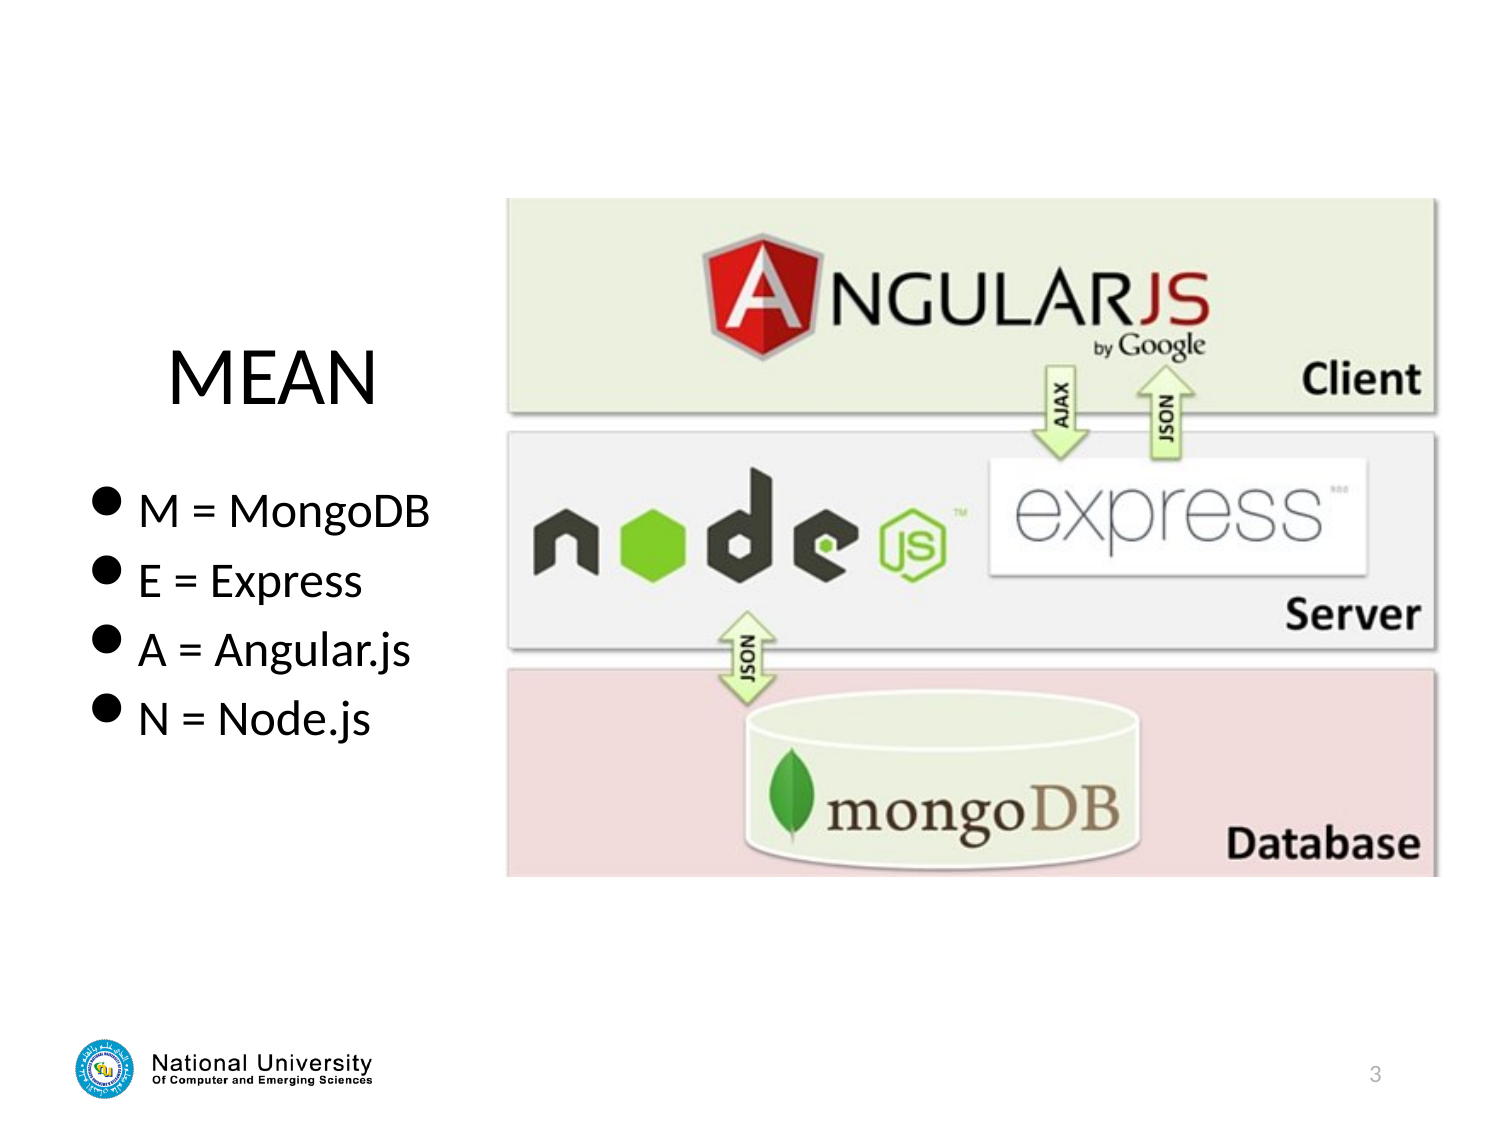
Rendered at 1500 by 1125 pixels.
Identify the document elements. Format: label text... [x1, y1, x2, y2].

picture [151, 1034, 382, 1104]
picture [75, 1075, 100, 1099]
picture [75, 1039, 98, 1065]
list M = MongoDB E = Express A = Angular.js N = Node.js [73, 470, 474, 810]
picture [111, 1074, 134, 1099]
slide_number 3 [1059, 1042, 1397, 1103]
picture [503, 198, 1446, 877]
picture [87, 1052, 122, 1086]
picture [111, 1039, 134, 1064]
title MEAN [73, 288, 474, 454]
